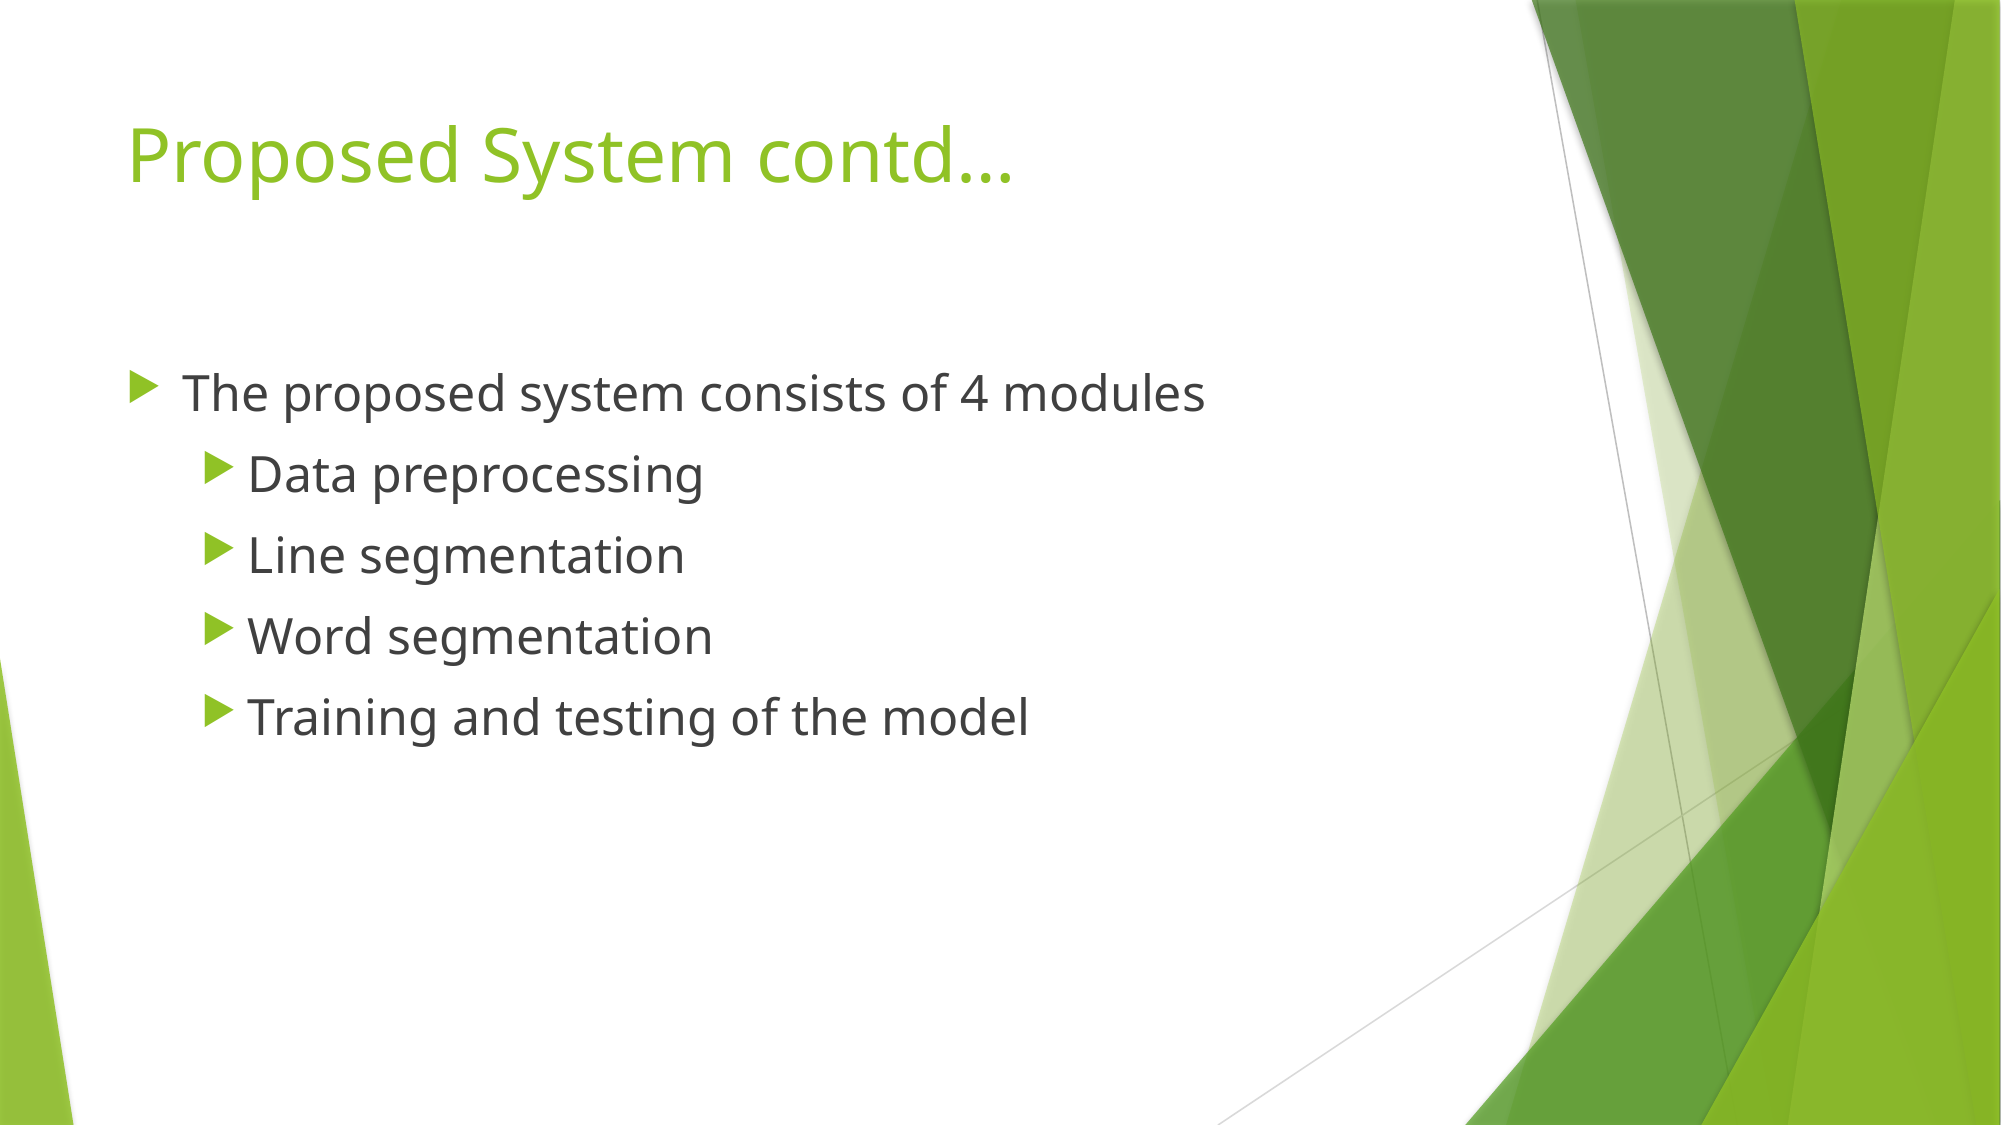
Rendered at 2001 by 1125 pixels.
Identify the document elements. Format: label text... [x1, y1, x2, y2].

list The proposed system consists of 4 modules Data preprocessing Line segmentation Word segmentation Training and testing of the model [111, 354, 1522, 992]
title Proposed System contd… [111, 99, 1522, 317]
